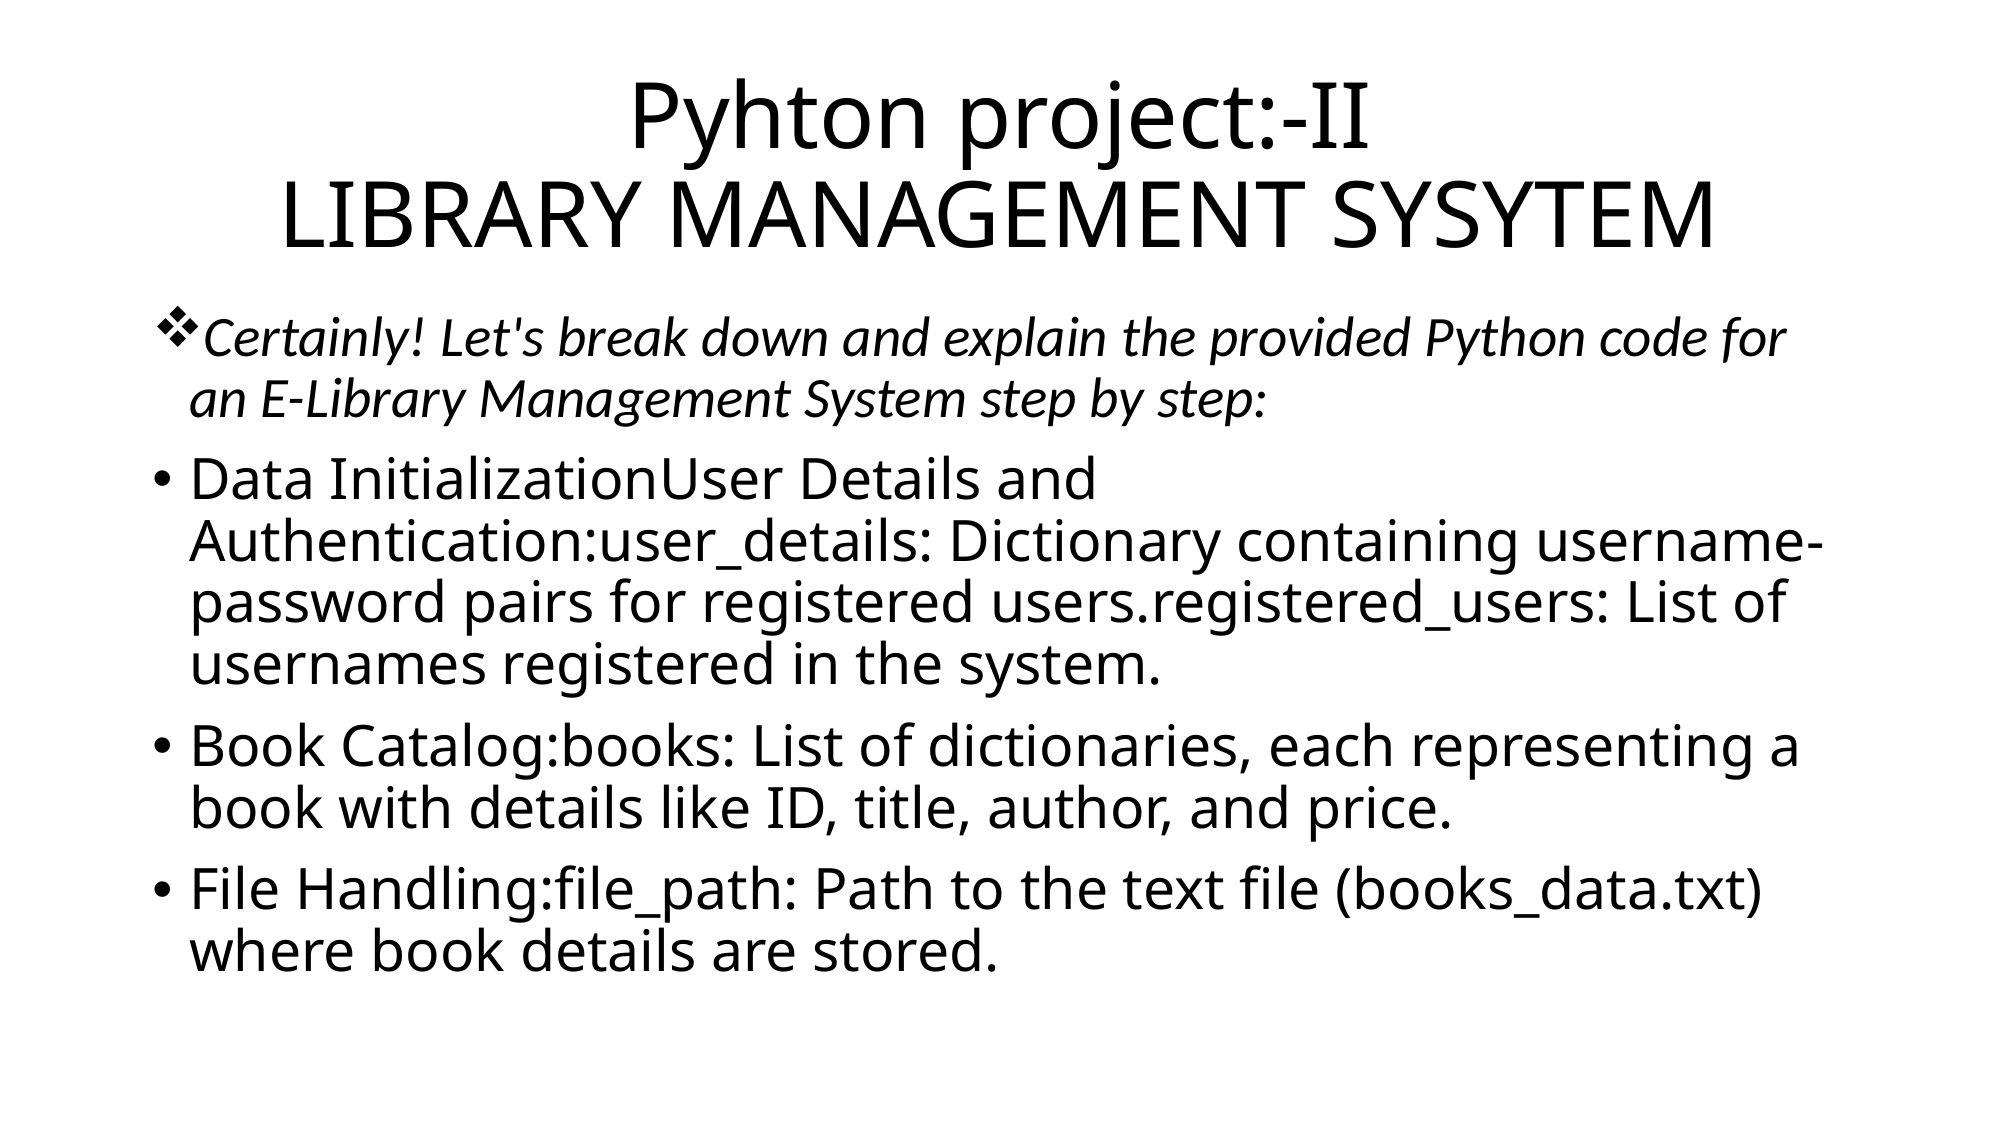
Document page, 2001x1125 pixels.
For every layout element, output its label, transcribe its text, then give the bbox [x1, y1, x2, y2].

list Certainly! Let's break down and explain the provided Python code for an E-Library Management System step by step: Data InitializationUser Details and Authentication:user_details: Dictionary containing username-password pairs for registered users.registered_users: List of usernames registered in the system. Book Catalog:books: List of dictionaries, each representing a book with details like ID, title, author, and price. File Handling:file_path: Path to the text file (books_data.txt) where book details are stored. [137, 299, 1863, 1014]
title Pyhton project:-II LIBRARY MANAGEMENT SYSYTEM [137, 59, 1863, 278]
